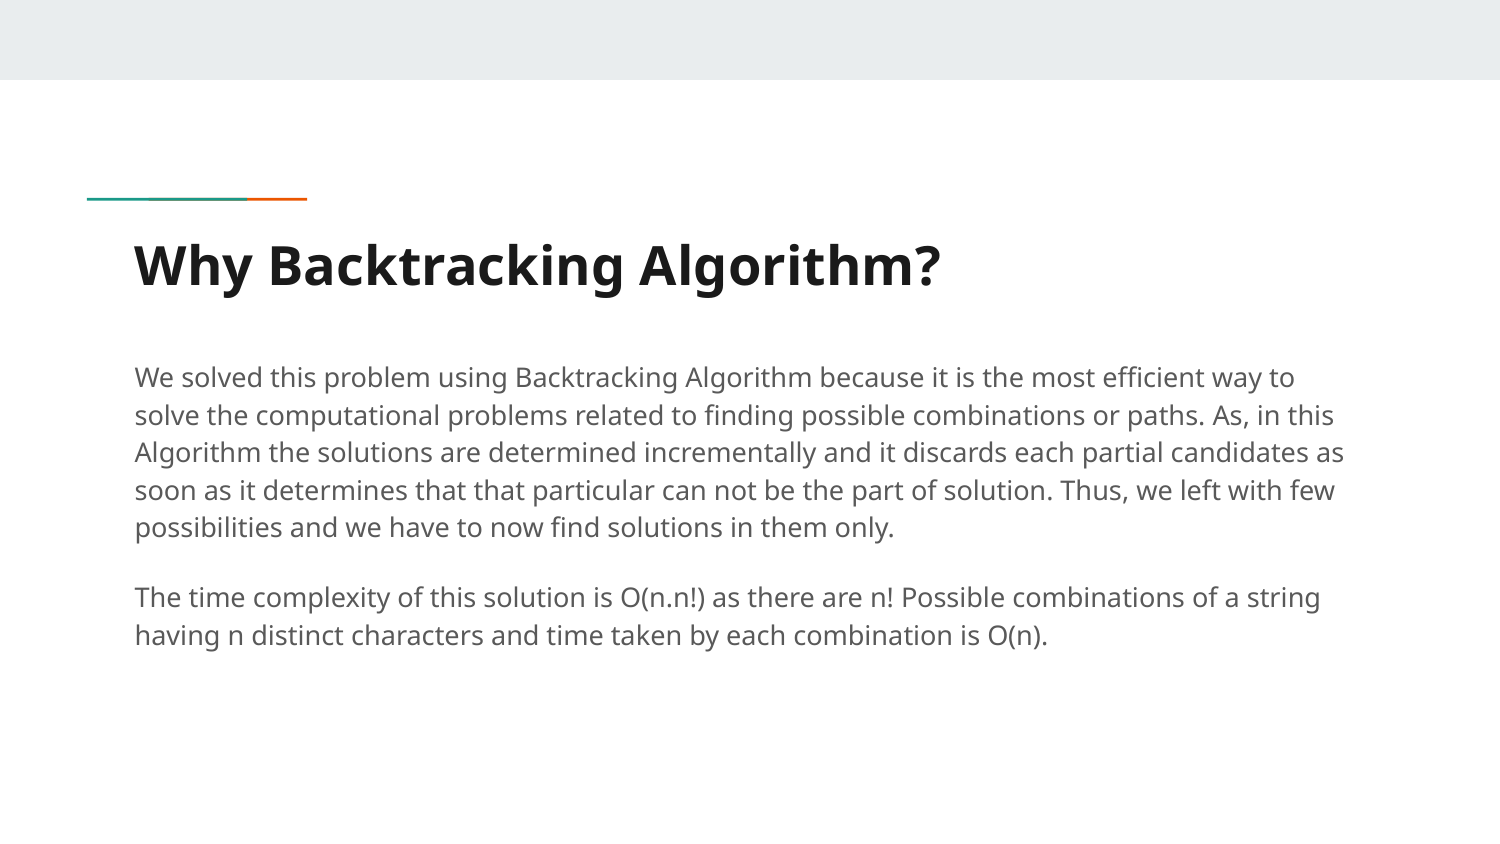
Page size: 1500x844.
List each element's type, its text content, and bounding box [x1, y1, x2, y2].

list We solved this problem using Backtracking Algorithm because it is the most efficient way to solve the computational problems related to finding possible combinations or paths. As, in this Algorithm the solutions are determined incrementally and it discards each partial candidates as soon as it determines that that particular can not be the part of solution. Thus, we left with few possibilities and we have to now find solutions in them only. The time complexity of this solution is O(n.n!) as there are n! Possible combinations of a string having n distinct characters and time taken by each combination is O(n). [119, 341, 1381, 712]
title Why Backtracking Algorithm? [119, 216, 1381, 305]
